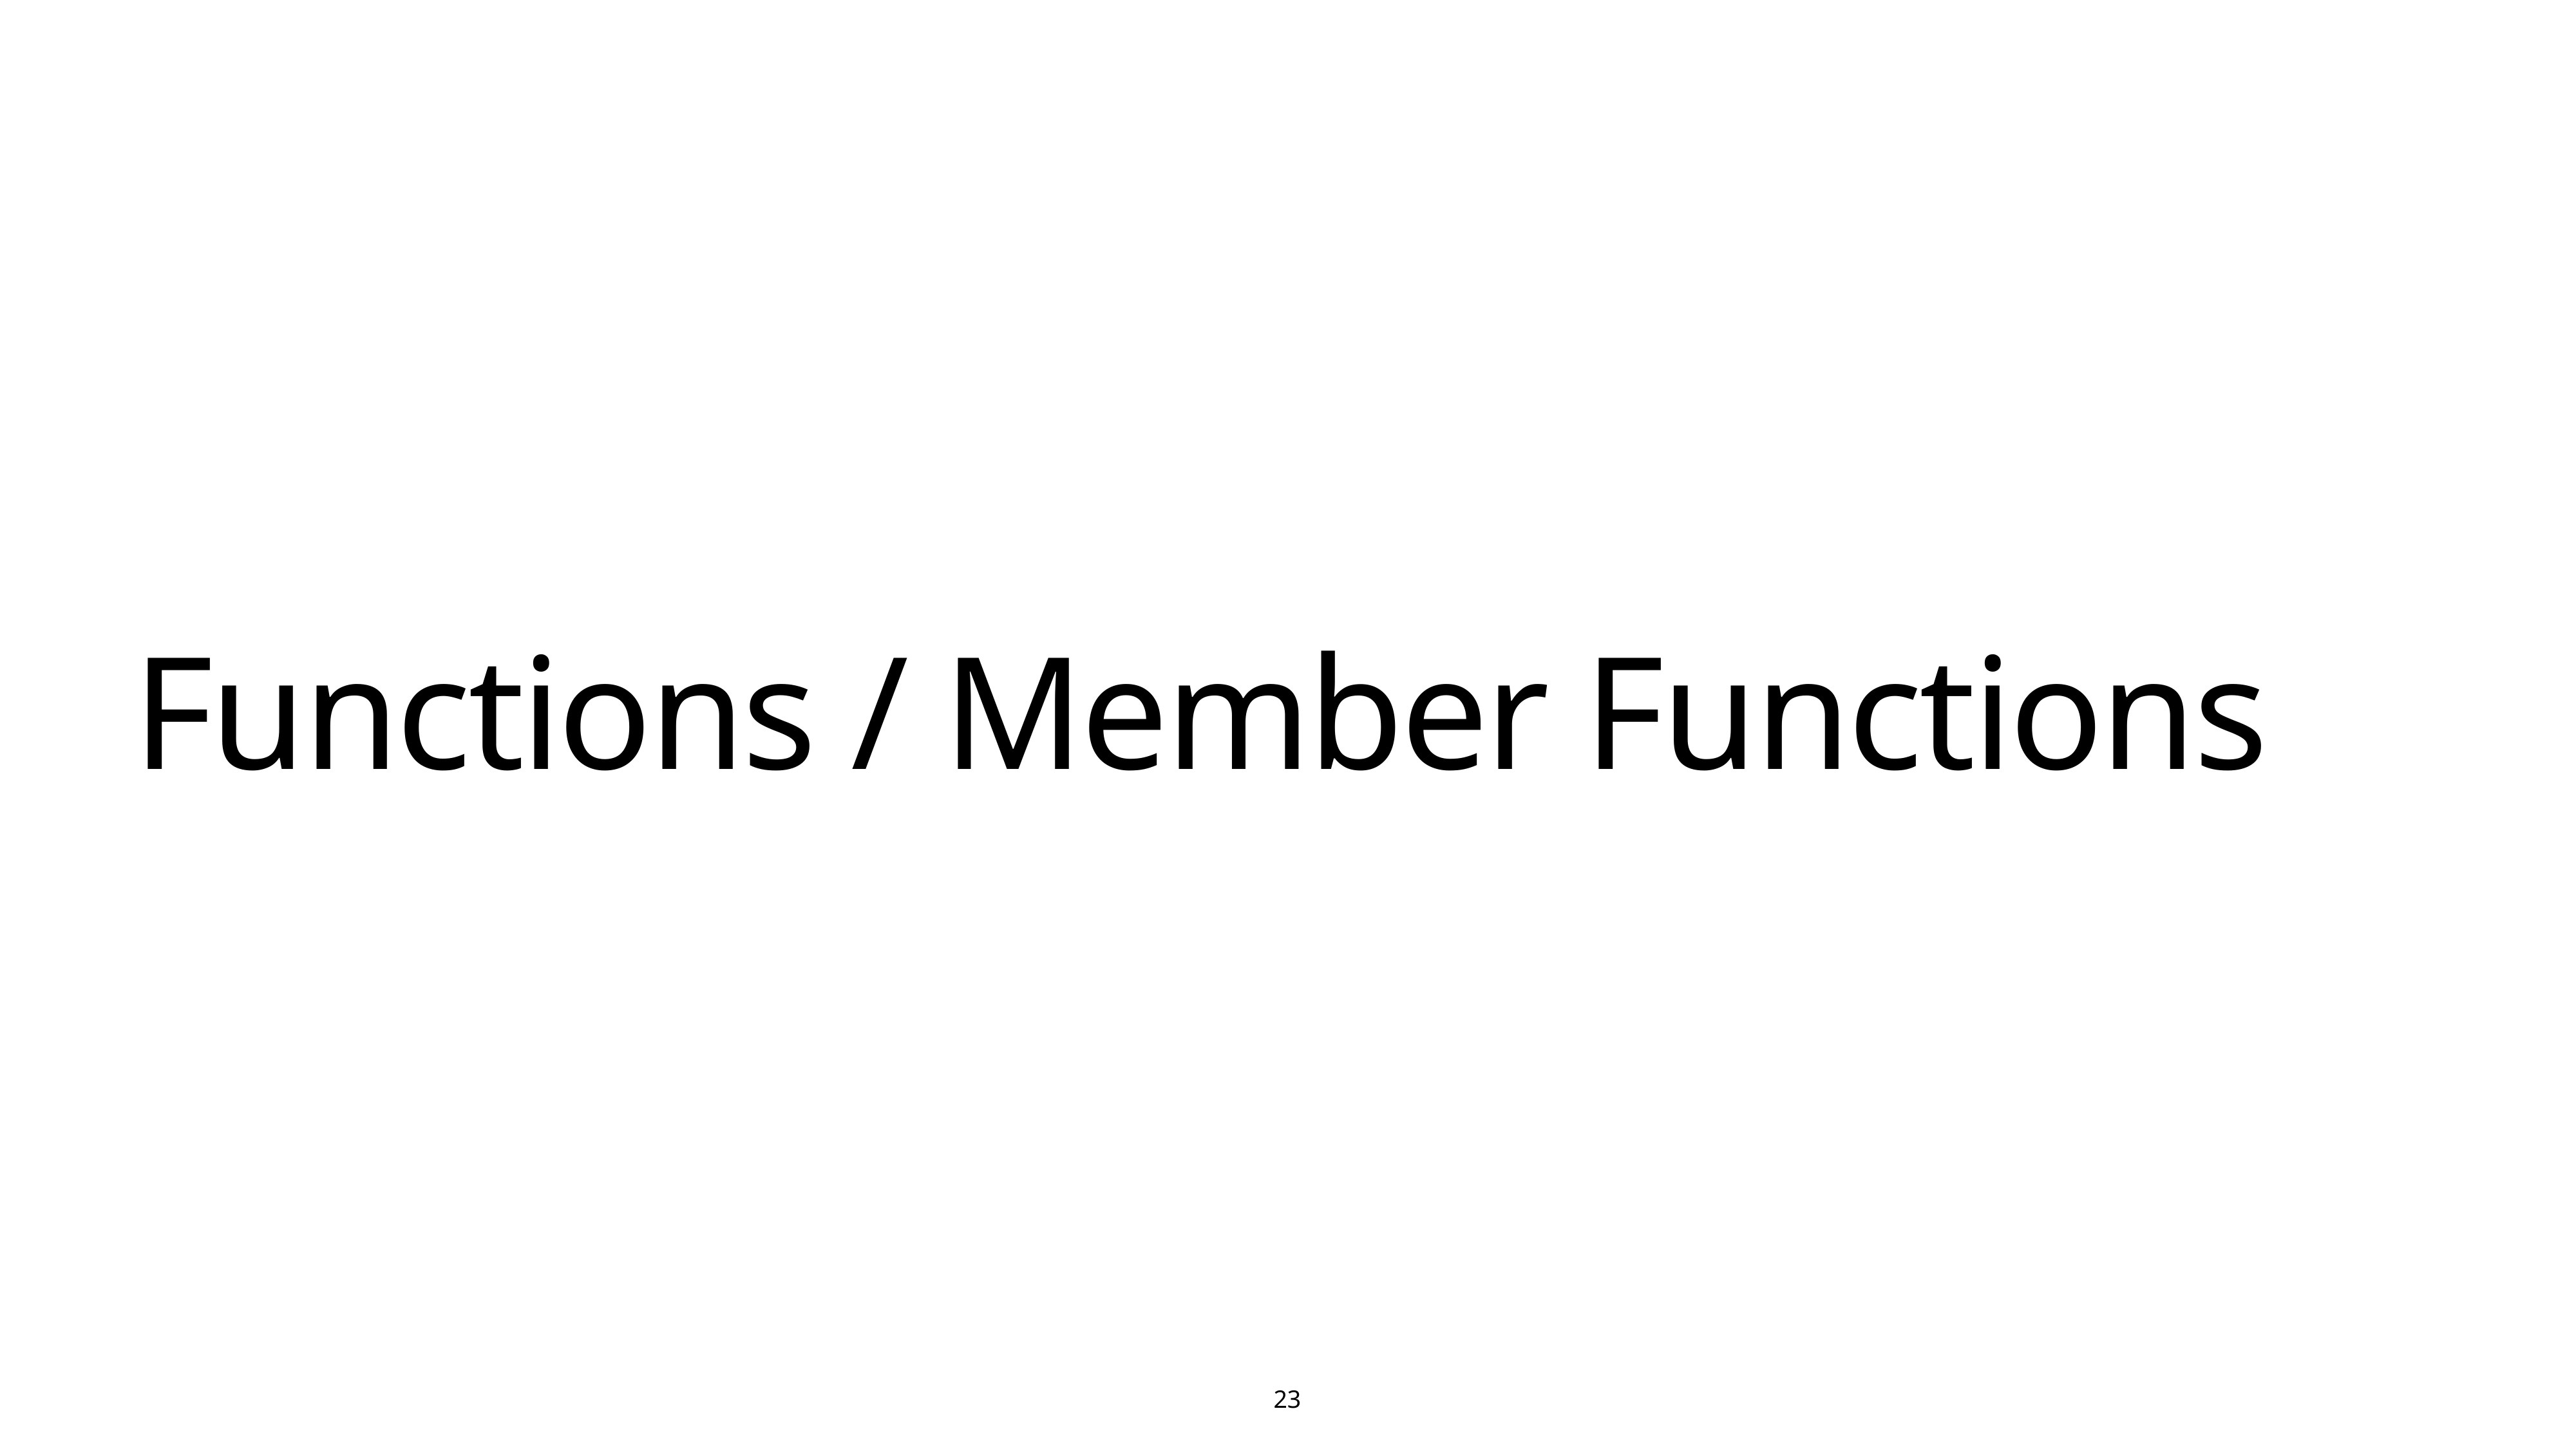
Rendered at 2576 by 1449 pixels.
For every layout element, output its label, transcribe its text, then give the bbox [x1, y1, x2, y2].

slide_number 23 [1267, 1382, 1307, 1423]
title Functions / Member Functions [127, 478, 2449, 971]
